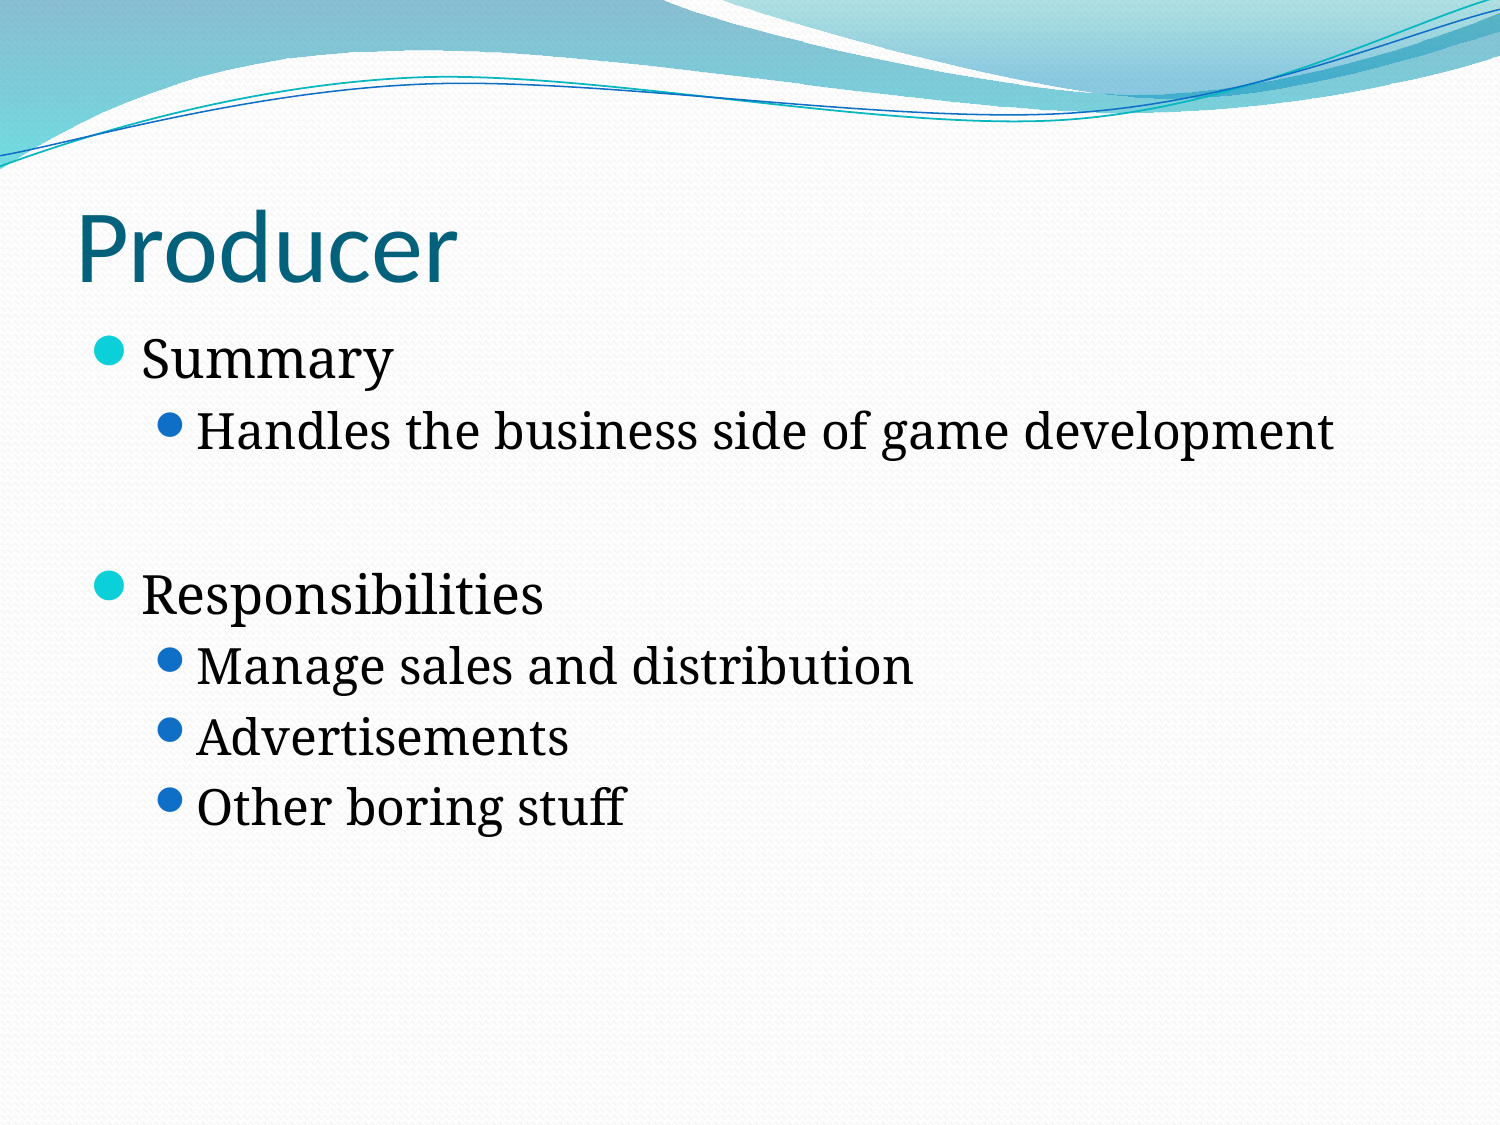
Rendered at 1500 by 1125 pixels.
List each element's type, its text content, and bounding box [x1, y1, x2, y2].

list Summary Handles the business side of game development Responsibilities Manage sales and distribution Advertisements Other boring stuff [75, 317, 1425, 1038]
title Producer [75, 115, 1425, 303]
